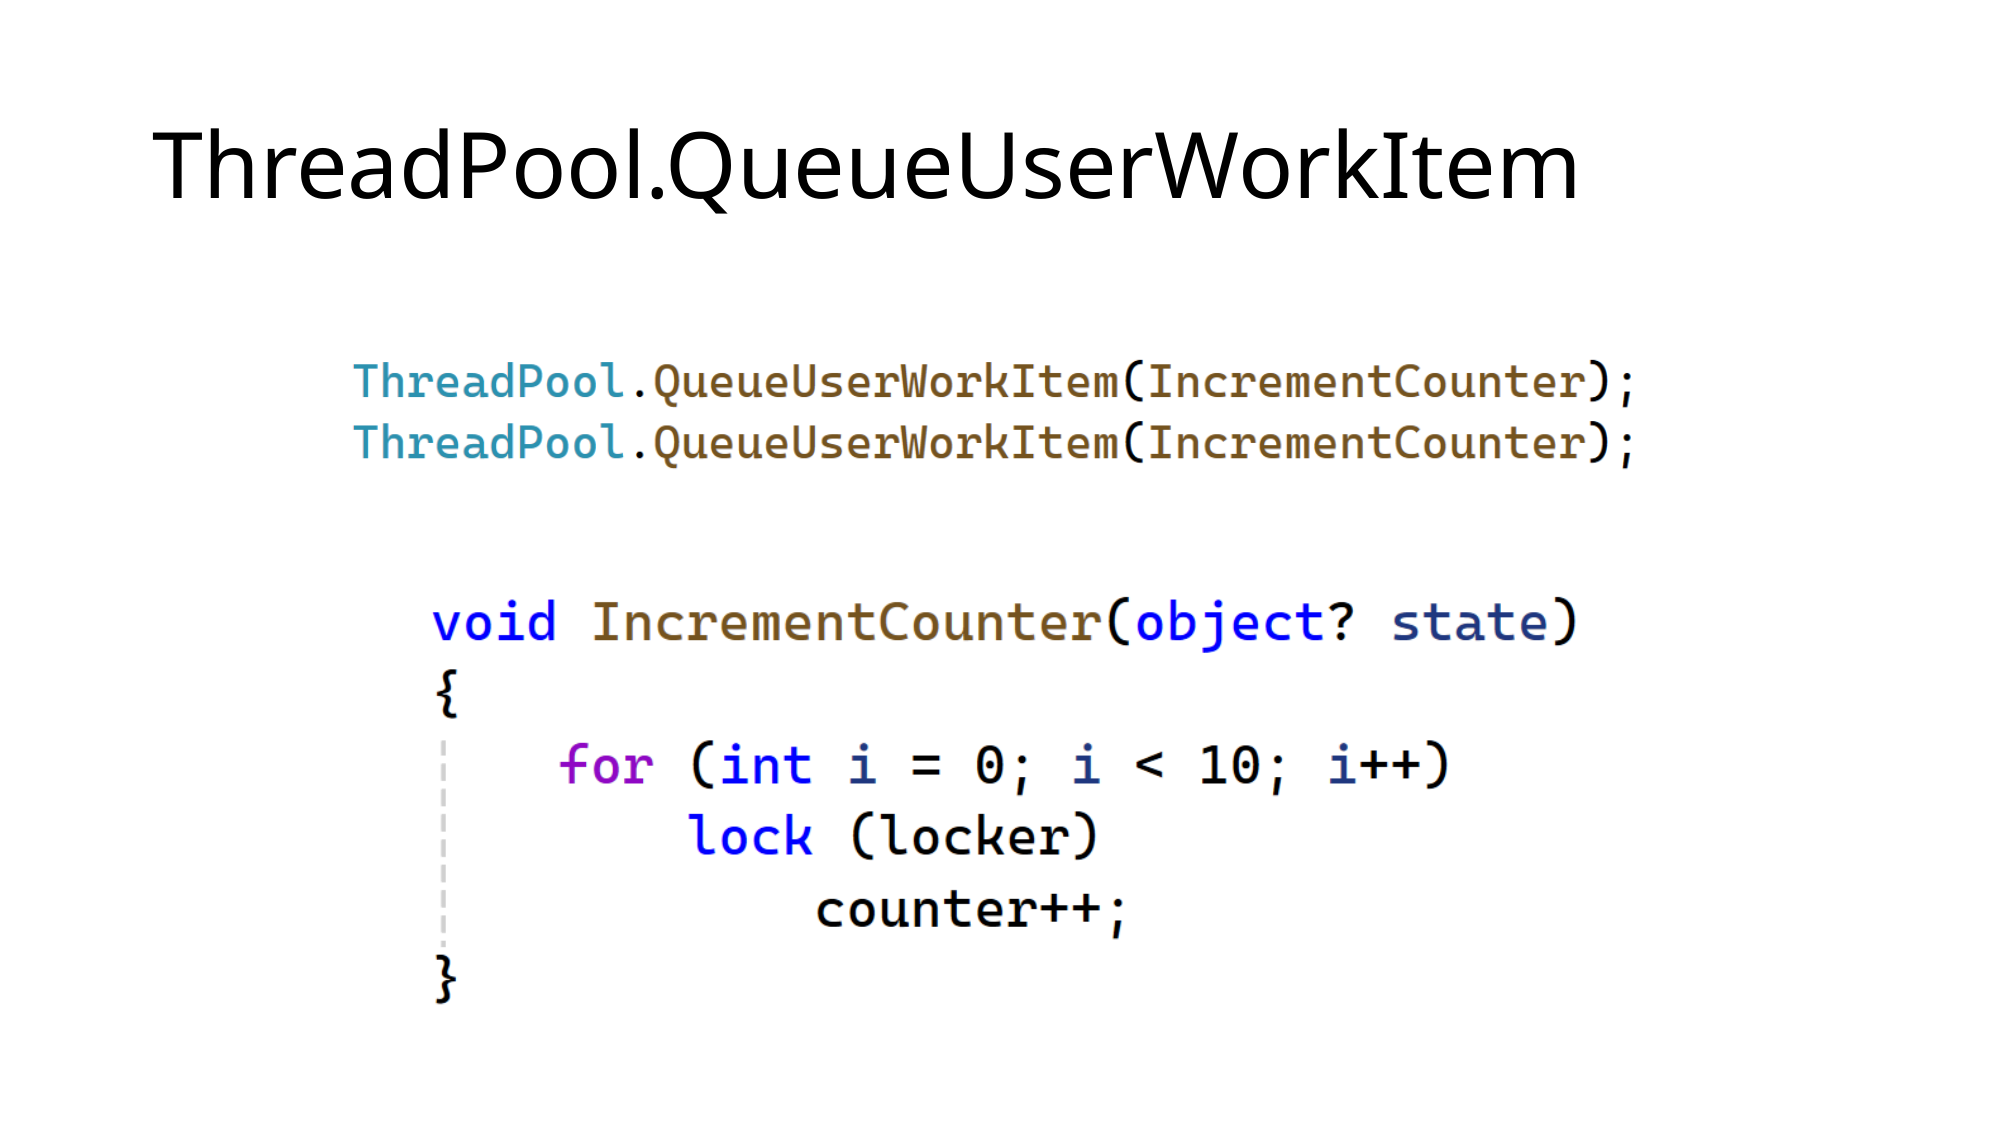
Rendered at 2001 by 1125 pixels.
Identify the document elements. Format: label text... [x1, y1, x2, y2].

title ThreadPool.QueueUserWorkItem [137, 59, 1863, 278]
picture [413, 587, 1587, 1017]
picture [341, 349, 1659, 490]
